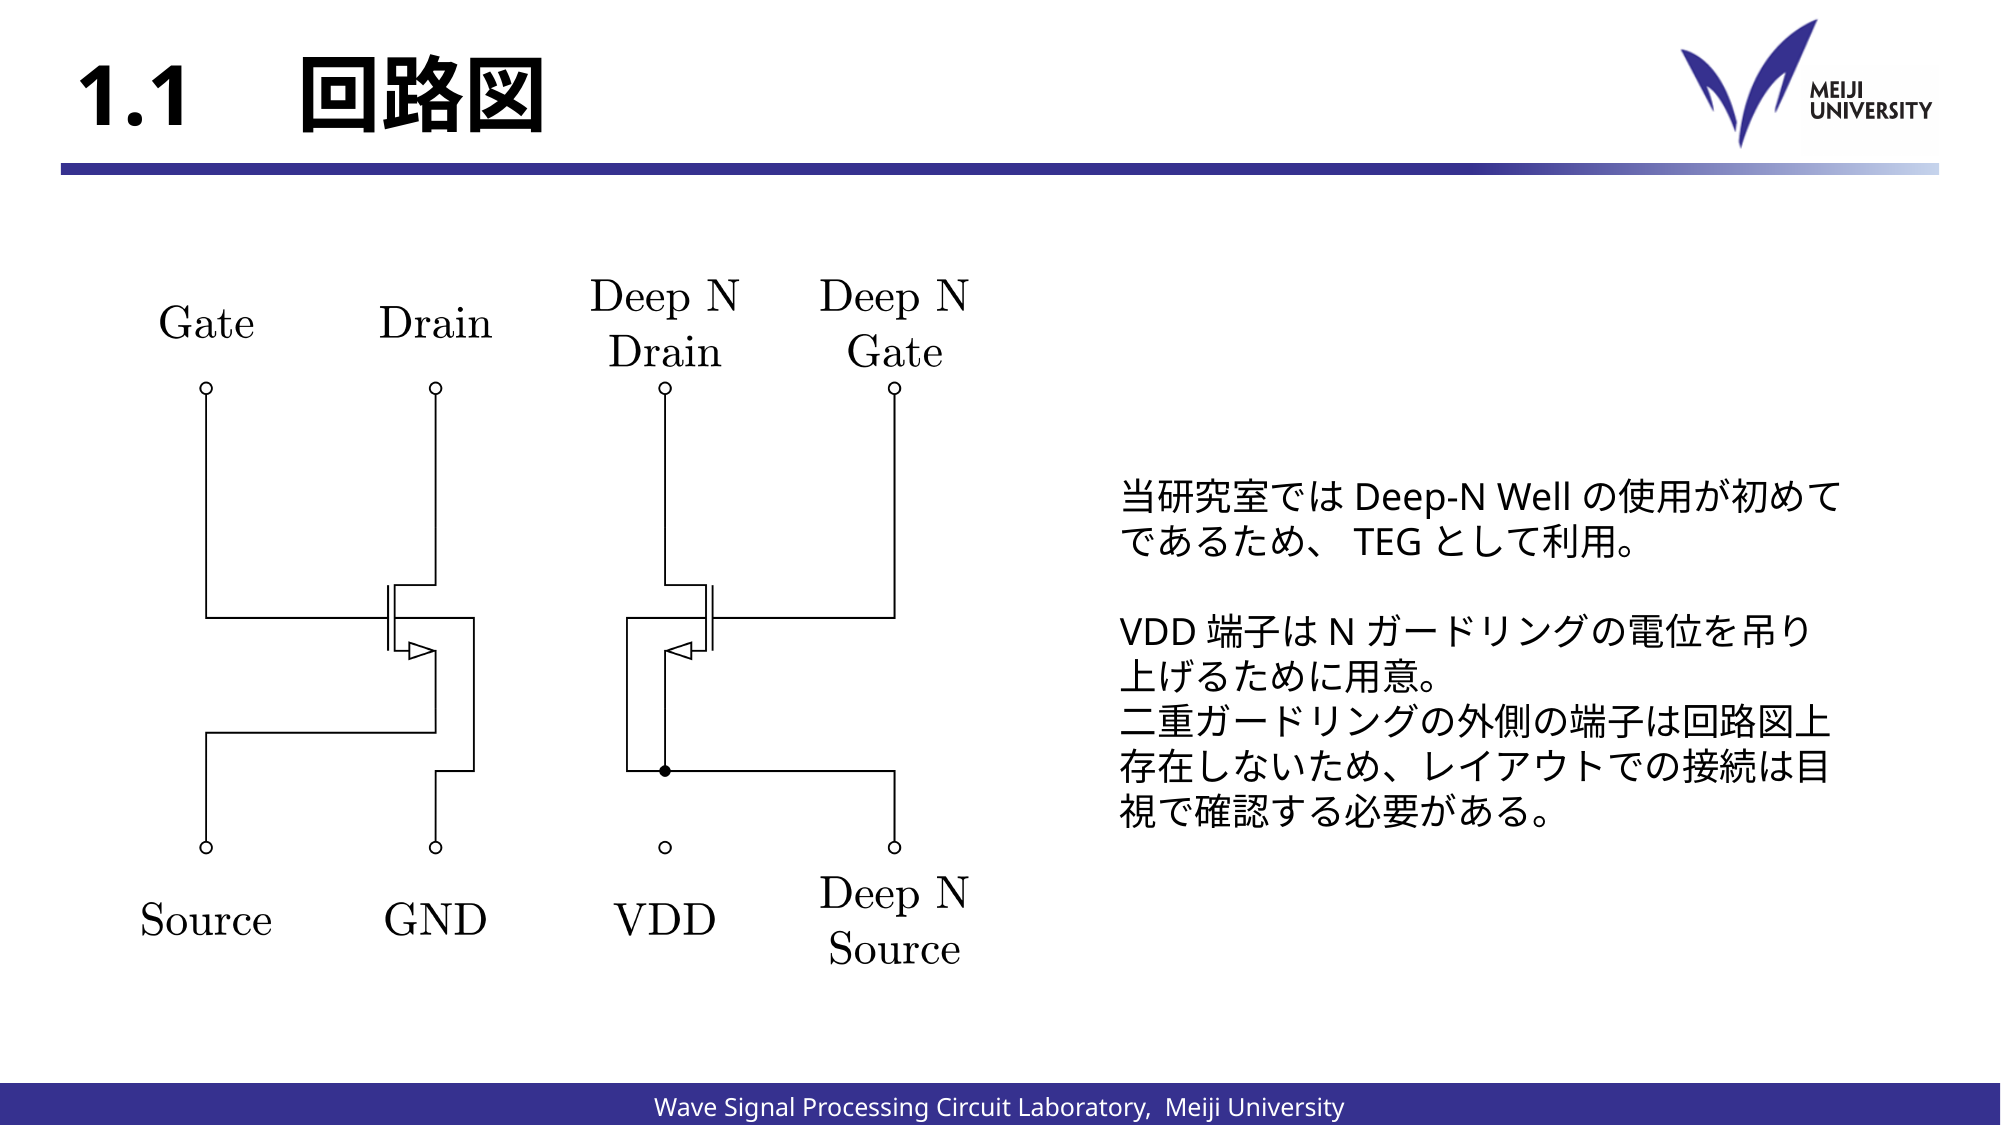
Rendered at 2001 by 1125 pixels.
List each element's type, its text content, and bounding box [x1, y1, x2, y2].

footer Wave Signal Processing Circuit Laboratory, Meiji University [588, 1078, 1412, 1125]
text_box 当研究室ではDeep-N Wellの使用が初めてであるため、TEGとして利用。 VDD端子はNガードリングの電位を吊り上げるために用意。 二重ガードリングの外側の端子は回路図上存在しないため、レイアウトでの接続は目視で確認する必要がある。 [1104, 465, 1862, 841]
picture [119, 259, 989, 990]
picture [1675, 16, 1939, 156]
title 1.1 回路図 [60, 34, 1786, 164]
